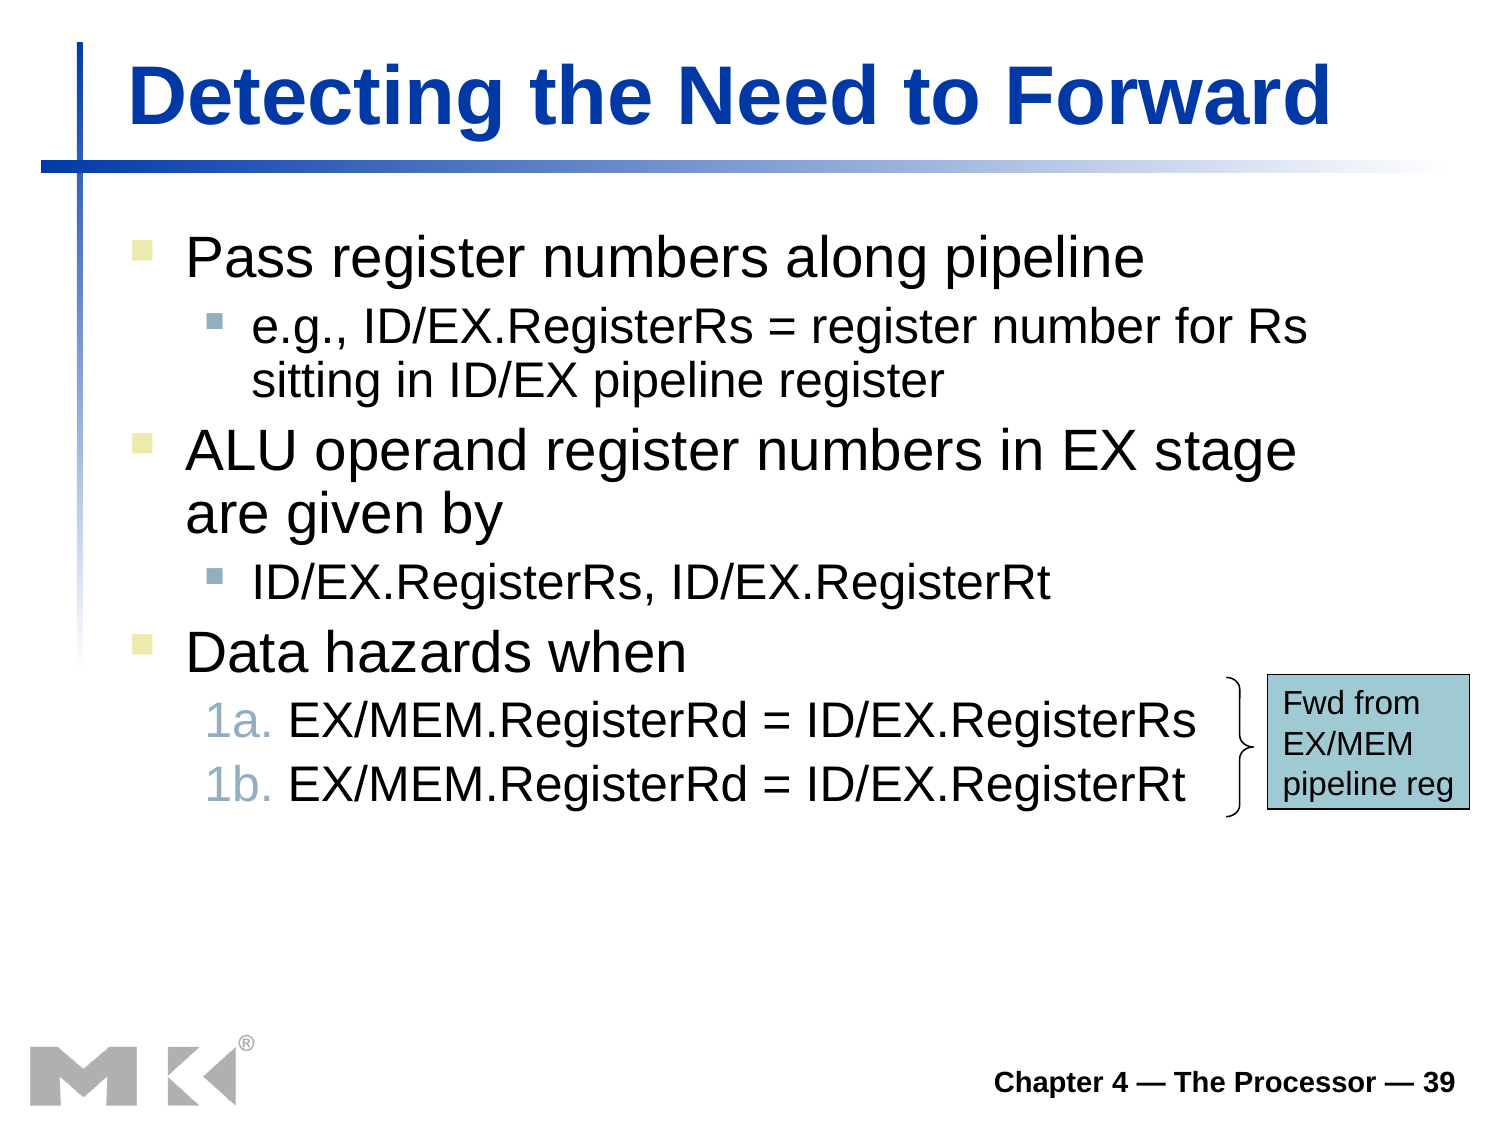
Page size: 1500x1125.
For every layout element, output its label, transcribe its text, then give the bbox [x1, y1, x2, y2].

text_box [1226, 677, 1254, 817]
text_box Fwd from EX/MEM pipeline reg [1267, 674, 1470, 809]
picture [29, 1034, 255, 1106]
title Detecting the Need to Forward [112, 23, 1468, 149]
footer Chapter 4 — The Processor — 39 [277, 1046, 1471, 1106]
list Pass register numbers along pipeline e.g., ID/EX.RegisterRs = register number for Rs sitting in ID/EX pipeline register ALU operand register numbers in EX stage are given by ID/EX.RegisterRs, ID/EX.RegisterRt Data hazards when 1a. EX/MEM.RegisterRd = ID/EX.RegisterRs 1b. EX/MEM.RegisterRd = ID/EX.RegisterRt [114, 220, 1390, 1006]
